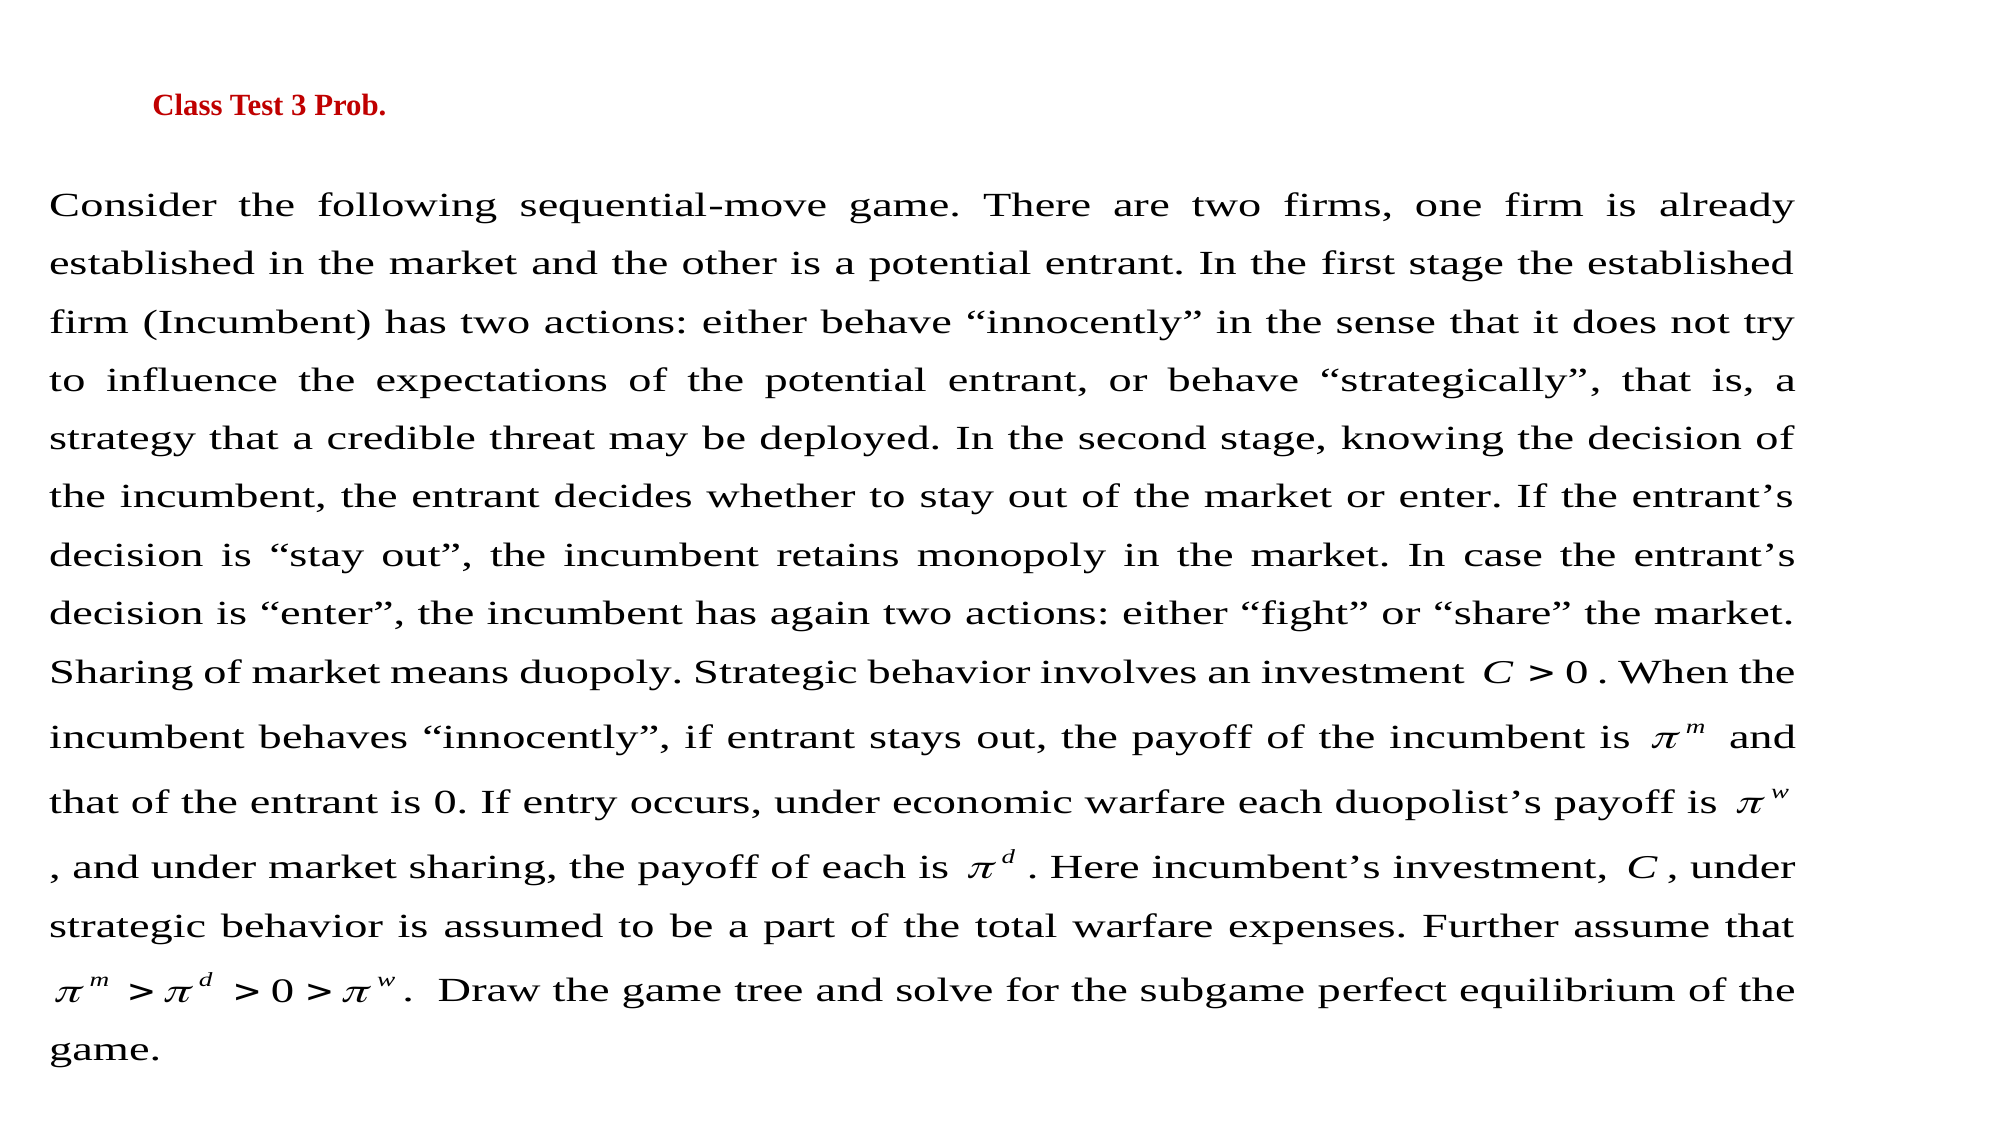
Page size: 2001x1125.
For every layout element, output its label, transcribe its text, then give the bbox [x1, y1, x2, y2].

title Class Test 3 Prob. [137, 59, 1768, 168]
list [49, 184, 1796, 1089]
